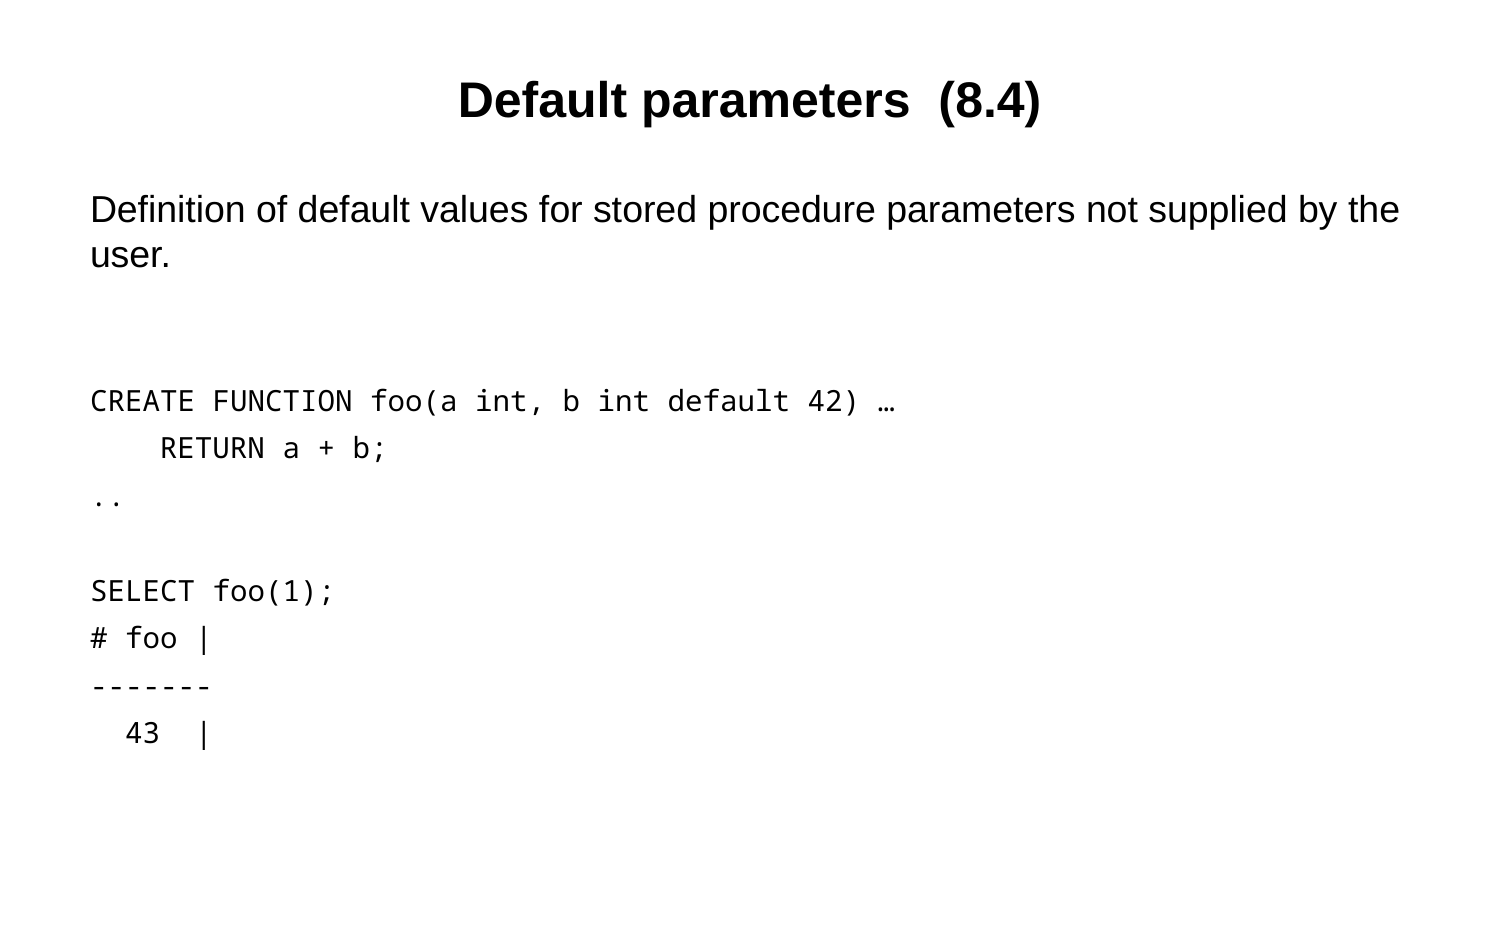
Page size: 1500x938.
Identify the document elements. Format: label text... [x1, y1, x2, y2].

list Definition of default values for stored procedure parameters not supplied by the user. CREATE FUNCTION foo(a int, b int default 42) … RETURN a + b; .. SELECT foo(1); # foo | ------- 43 | [75, 169, 1425, 898]
title Default parameters (8.4) [75, 37, 1425, 143]
